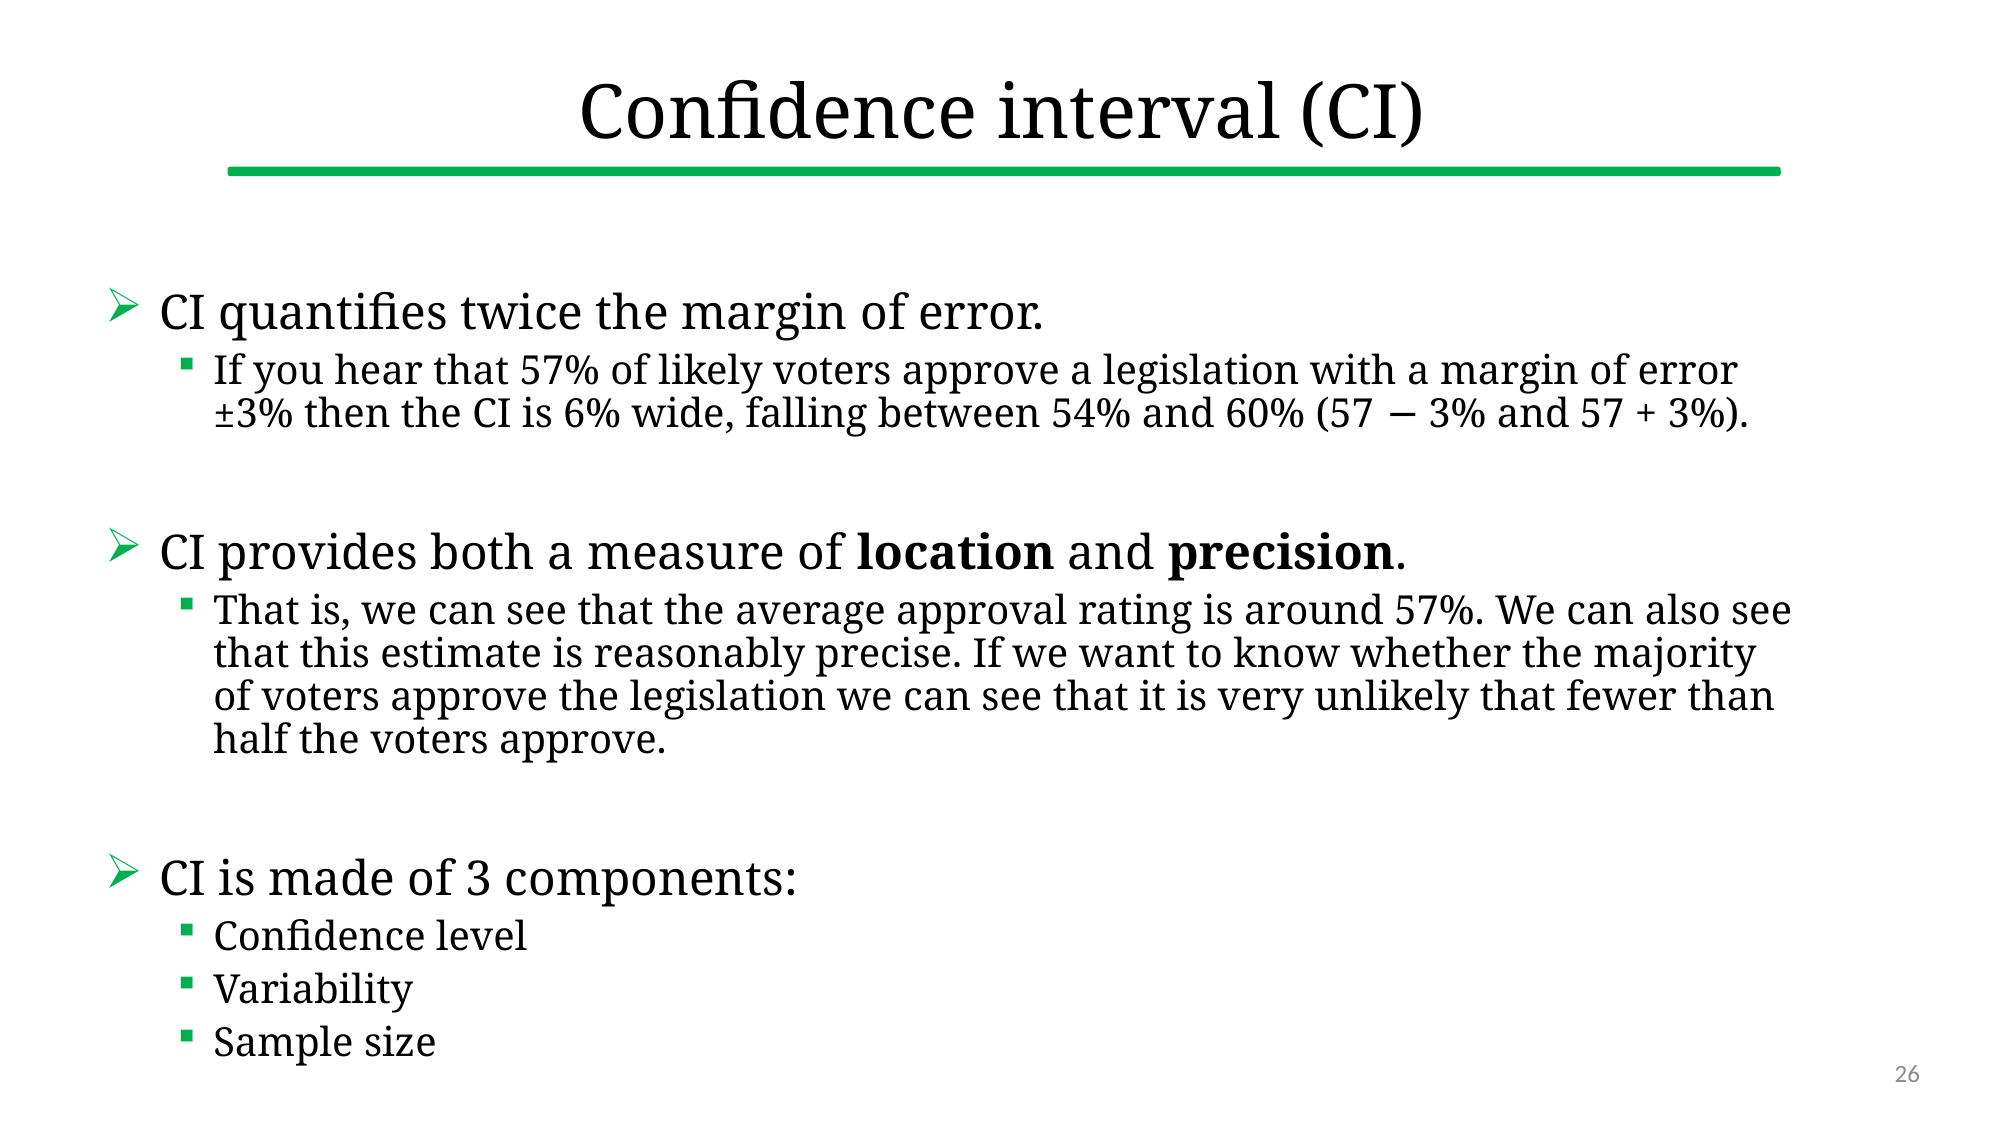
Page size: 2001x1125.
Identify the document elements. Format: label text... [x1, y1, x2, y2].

slide_number 26 [1412, 1042, 1936, 1103]
list CI quantifies twice the margin of error. If you hear that 57% of likely voters approve a legislation with a margin of error ±3% then the CI is 6% wide, falling between 54% and 60% (57 − 3% and 57 + 3%). CI provides both a measure of location and precision. That is, we can see that the average approval rating is around 57%. We can also see that this estimate is reasonably precise. If we want to know whether the majority of voters approve the legislation we can see that it is very unlikely that fewer than half the voters approve. CI is made of 3 components: Confidence level Variability Sample size [90, 203, 1811, 1082]
title Confidence interval (CI) [70, 43, 1936, 185]
